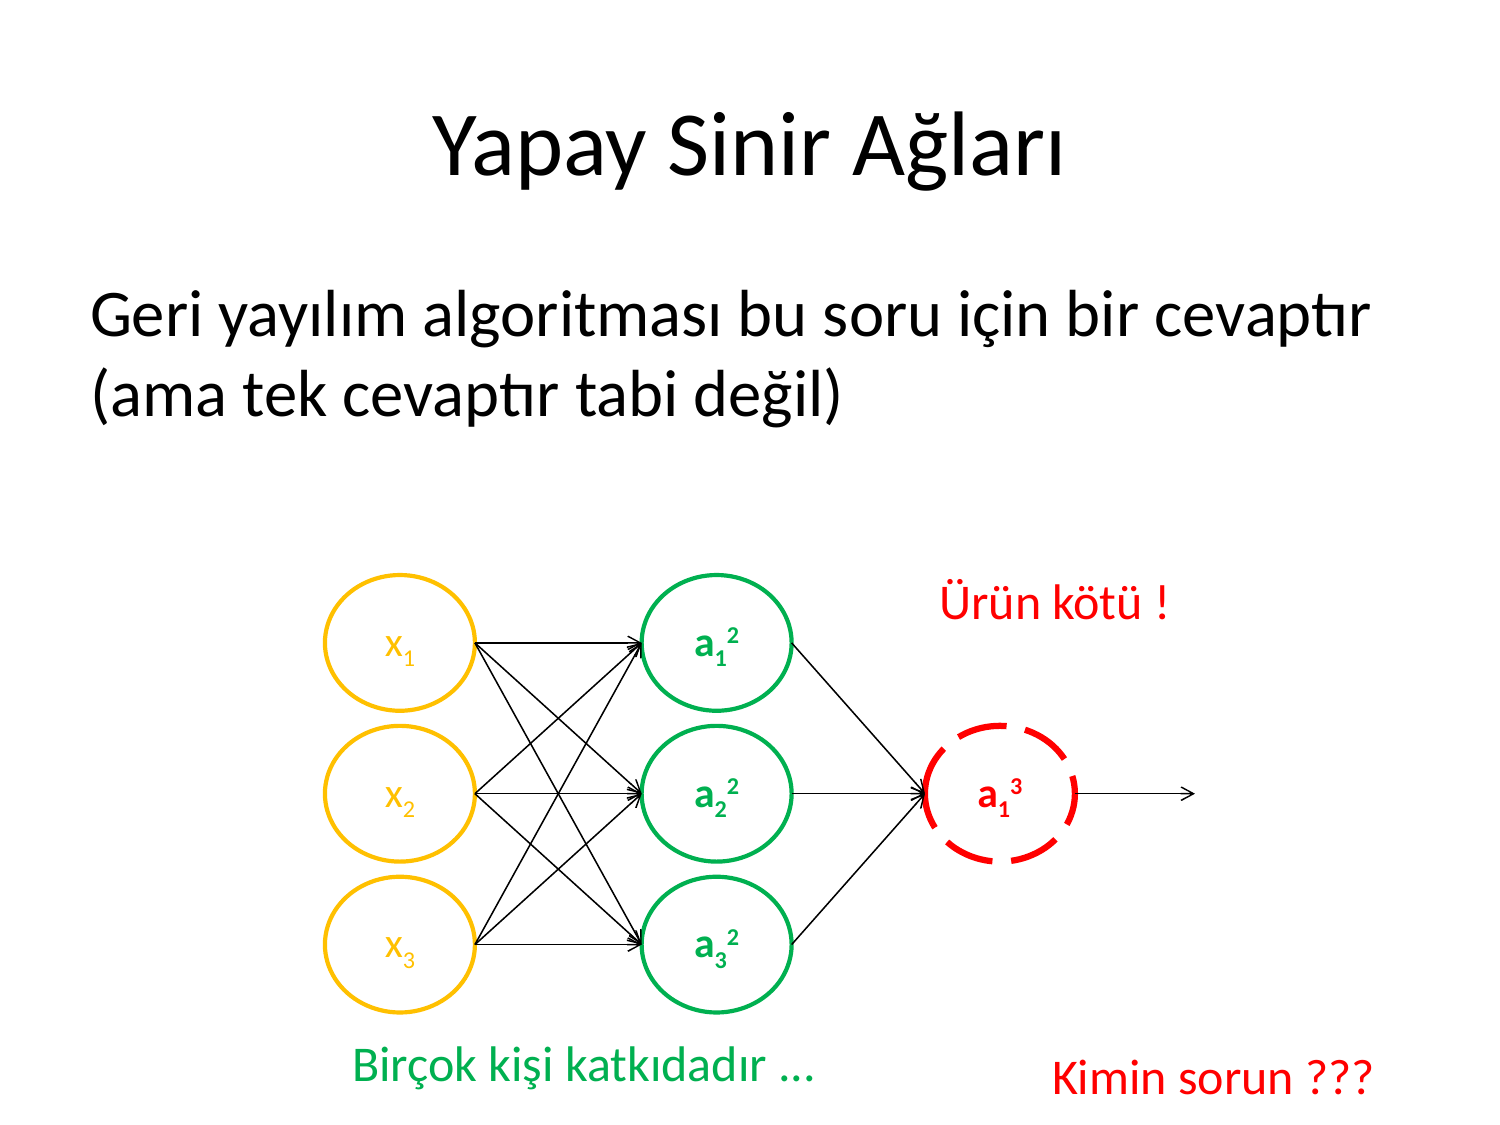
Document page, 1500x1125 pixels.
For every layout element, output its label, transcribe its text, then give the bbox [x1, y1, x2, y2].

list Geri yayılım algoritması bu soru için bir cevaptır (ama tek cevaptır tabi değil) [75, 262, 1425, 1063]
text_box Birçok kişi katkıdadır ... [337, 1024, 1100, 1099]
title Yapay Sinir Ağları [75, 45, 1425, 233]
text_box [324, 574, 1196, 1013]
text_box Kimin sorun ??? [1037, 1037, 1500, 1113]
text_box Ürün kötü ! [924, 562, 1450, 638]
